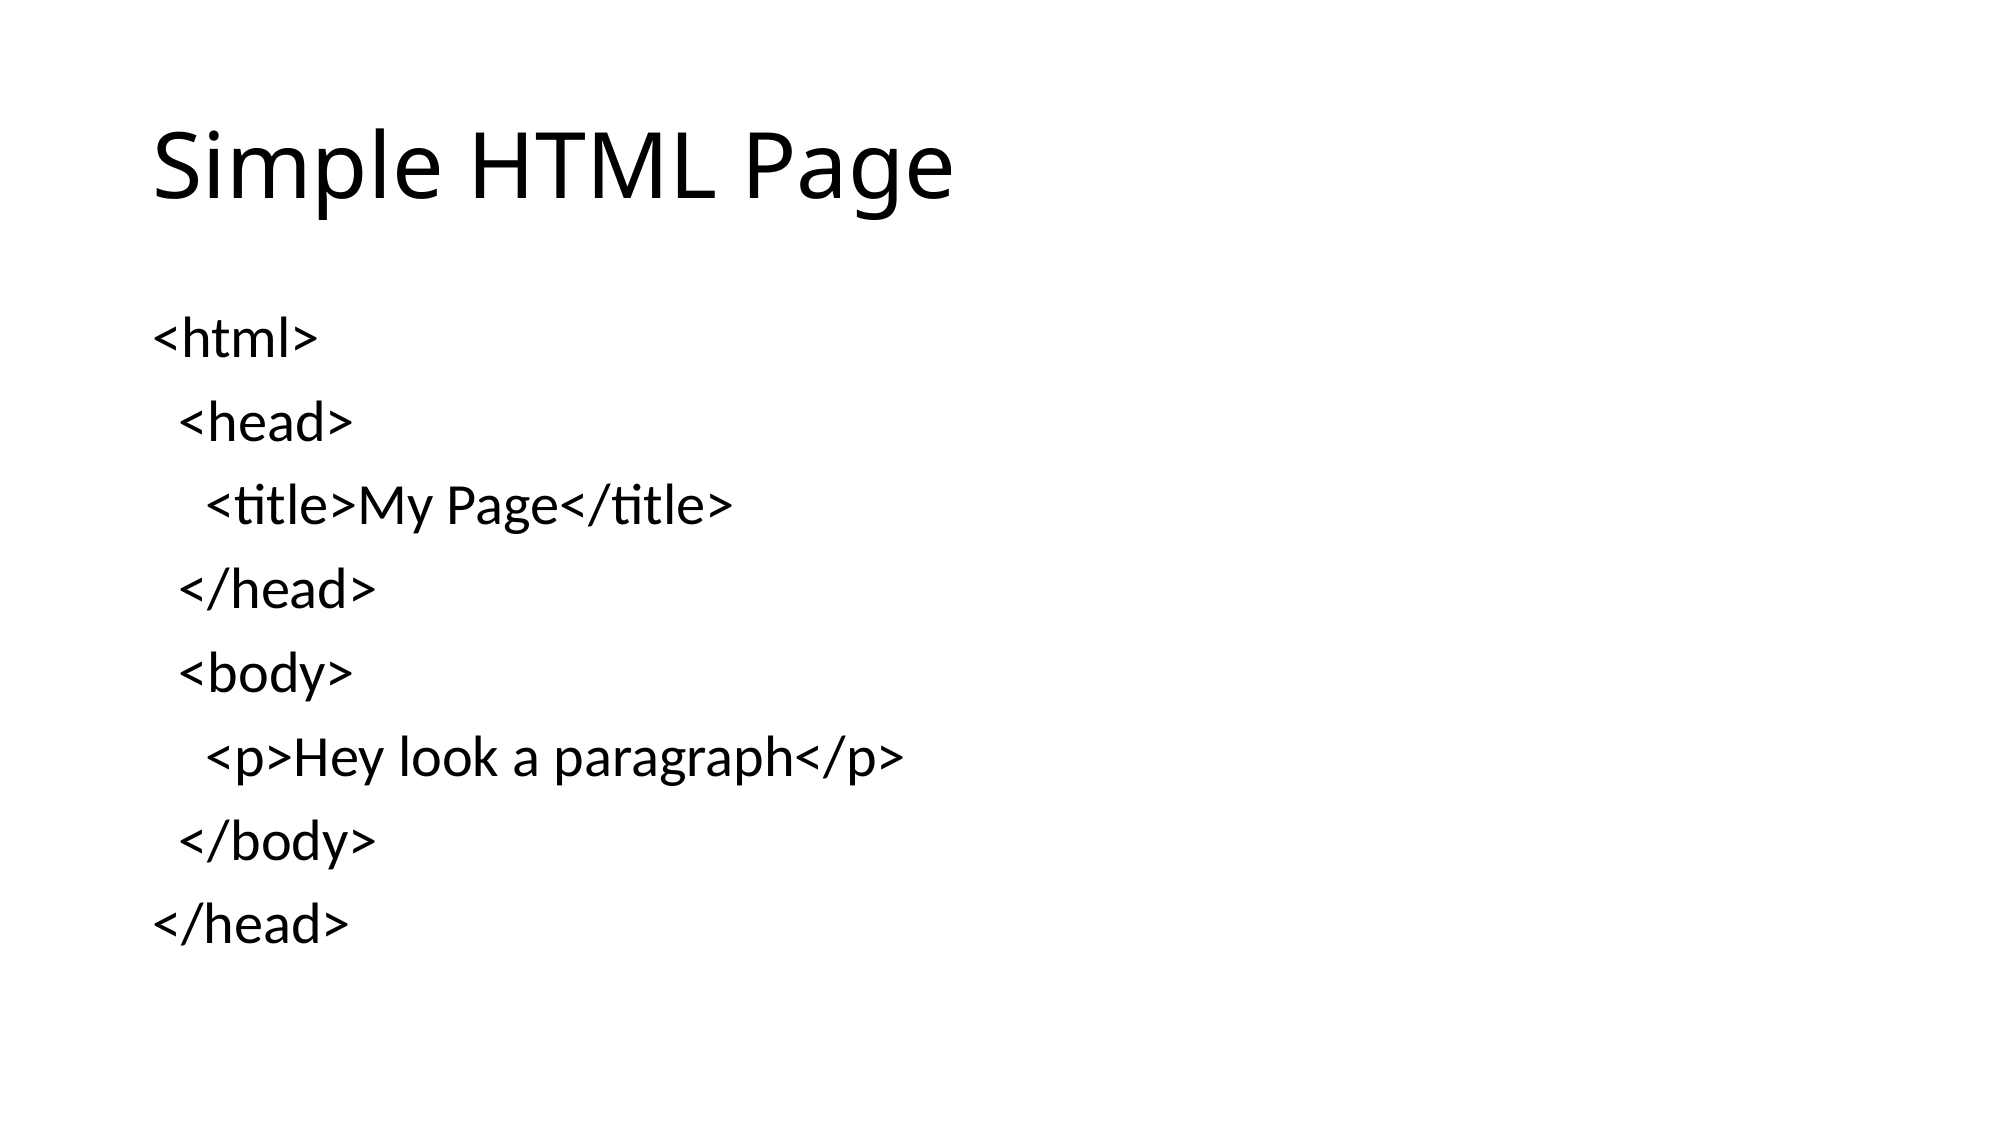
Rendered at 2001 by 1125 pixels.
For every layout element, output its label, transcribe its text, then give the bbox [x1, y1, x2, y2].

list <html> <head> <title>My Page</title> </head> <body> <p>Hey look a paragraph</p> </body> </head> [137, 299, 1863, 1014]
title Simple HTML Page [137, 59, 1863, 278]
